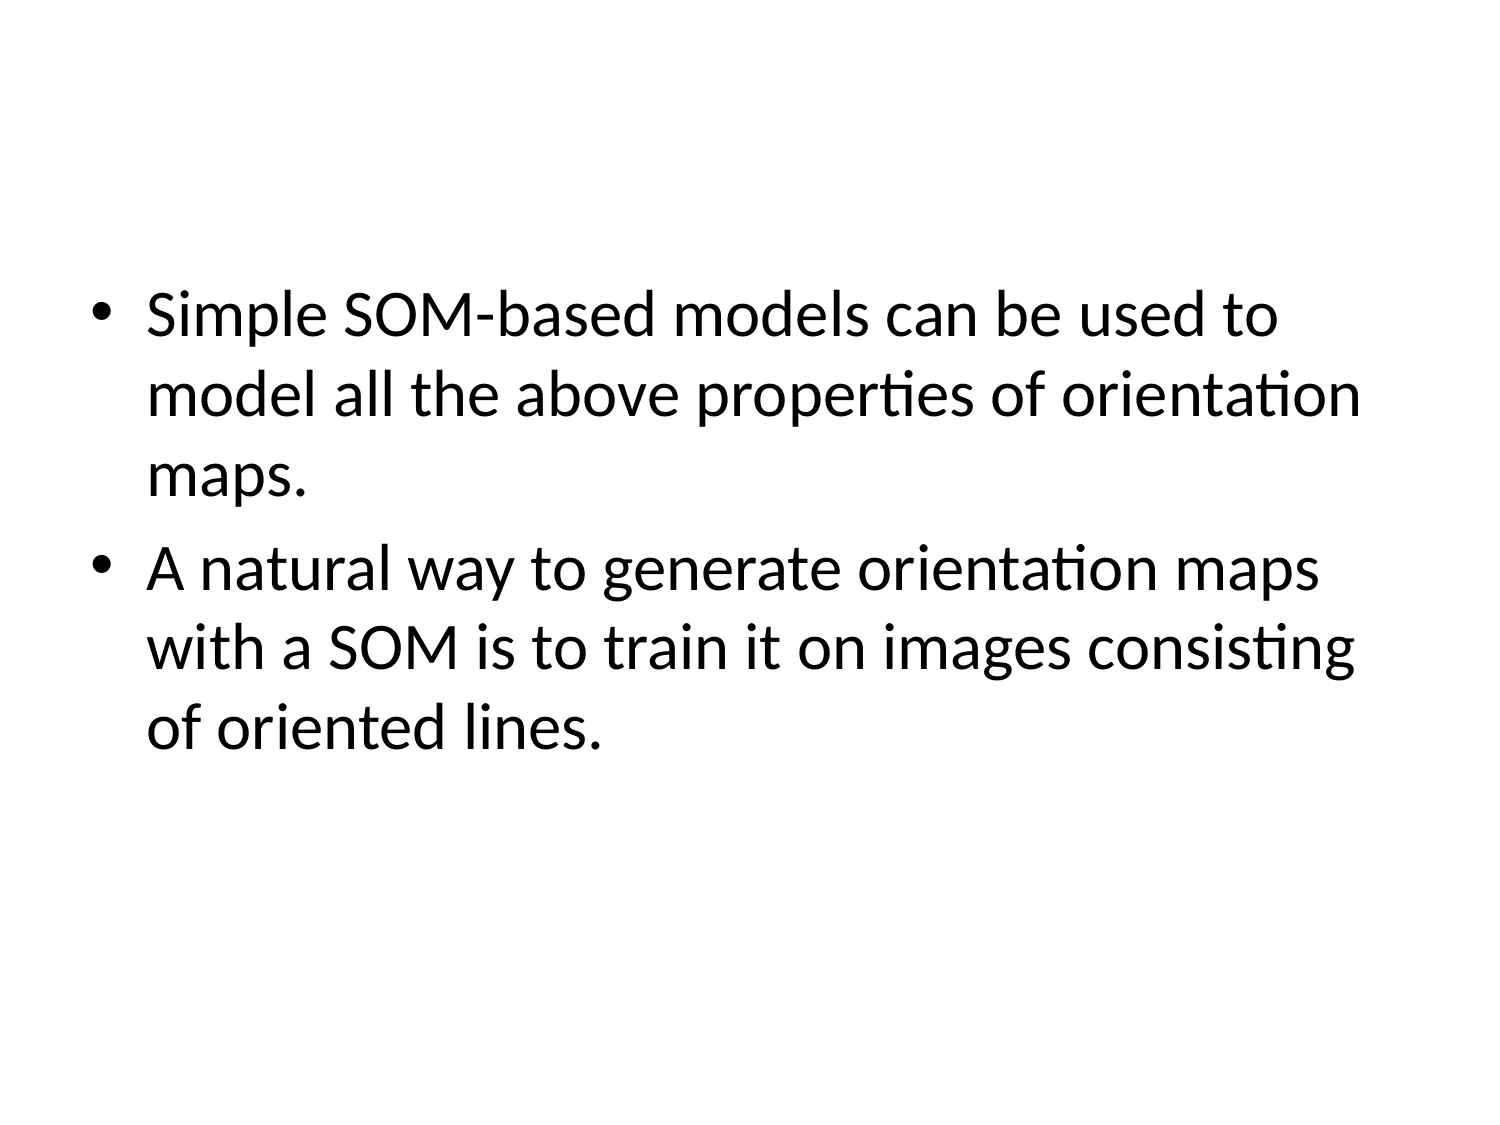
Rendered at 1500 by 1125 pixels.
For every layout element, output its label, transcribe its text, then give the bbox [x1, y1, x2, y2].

list Simple SOM-based models can be used to model all the above properties of orientation maps. A natural way to generate orientation maps with a SOM is to train it on images consisting of oriented lines. [75, 262, 1425, 1005]
